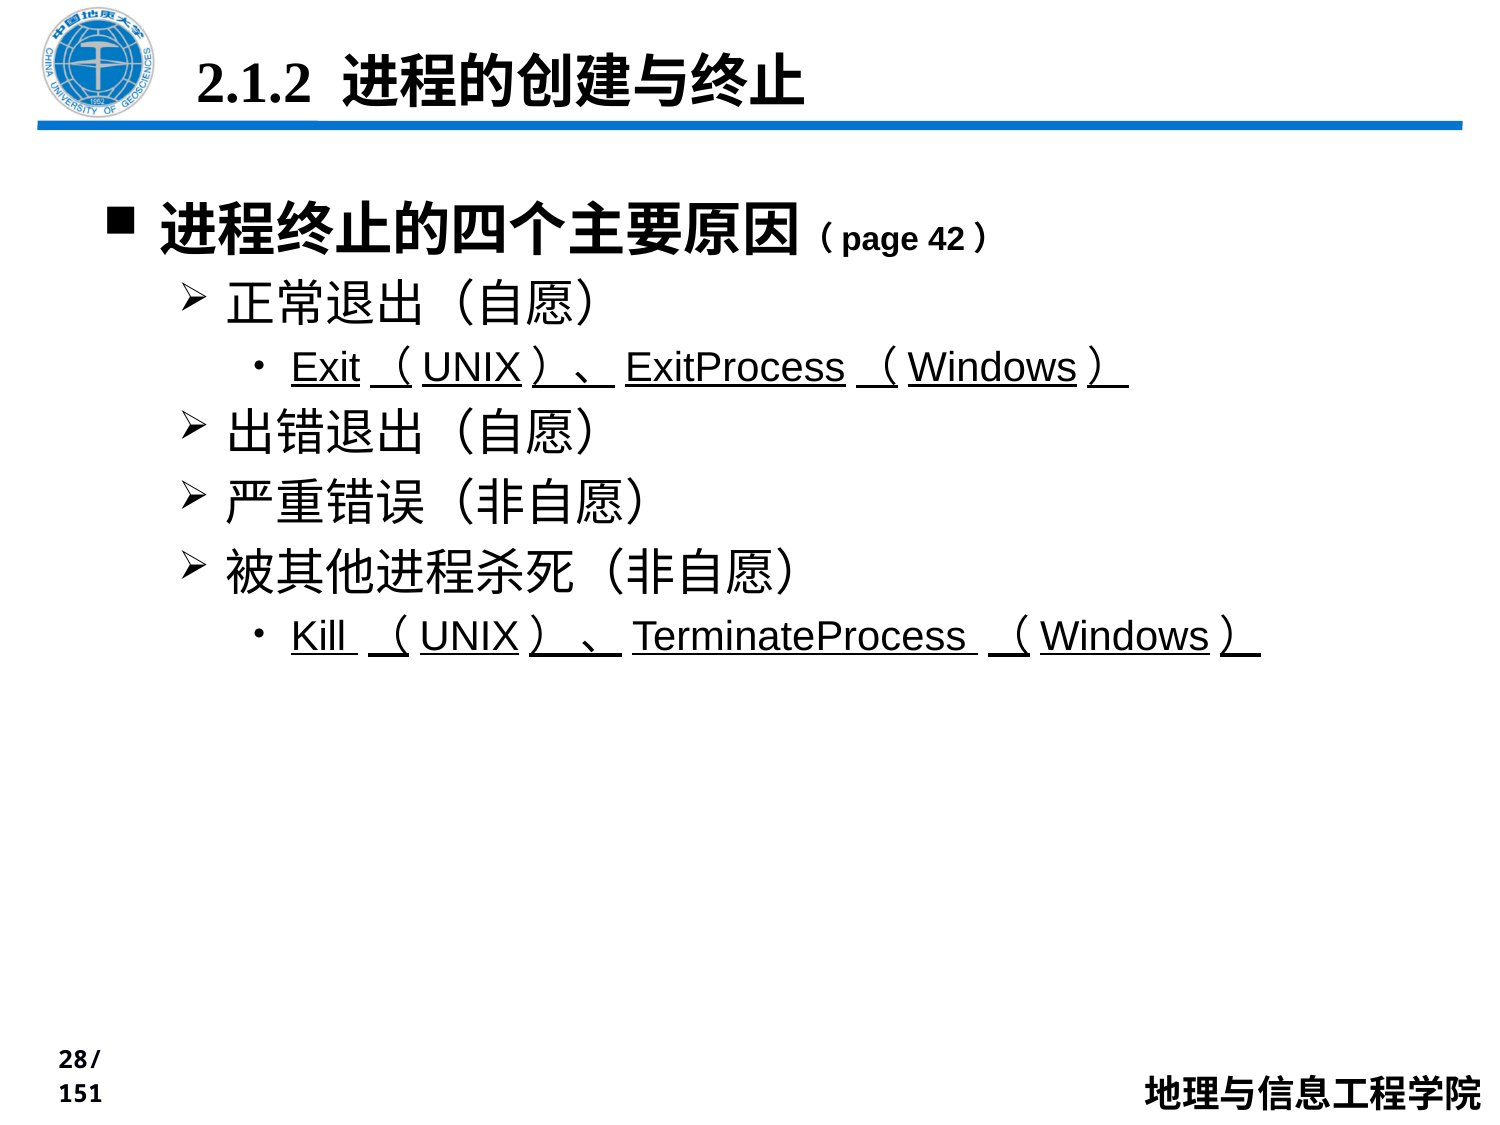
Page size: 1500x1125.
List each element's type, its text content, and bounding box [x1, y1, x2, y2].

text_box 2.1.2 进程的创建与终止 [181, 36, 1375, 122]
picture [39, 4, 157, 120]
text_box 进程终止的四个主要原因（page 42） 正常退出（自愿） Exit（UNIX）、ExitProcess（Windows） 出错退出（自愿） 严重错误（非自愿） 被其他进程杀死（非自愿） Kill （UNIX） 、TerminateProcess （Windows） [88, 184, 1442, 758]
